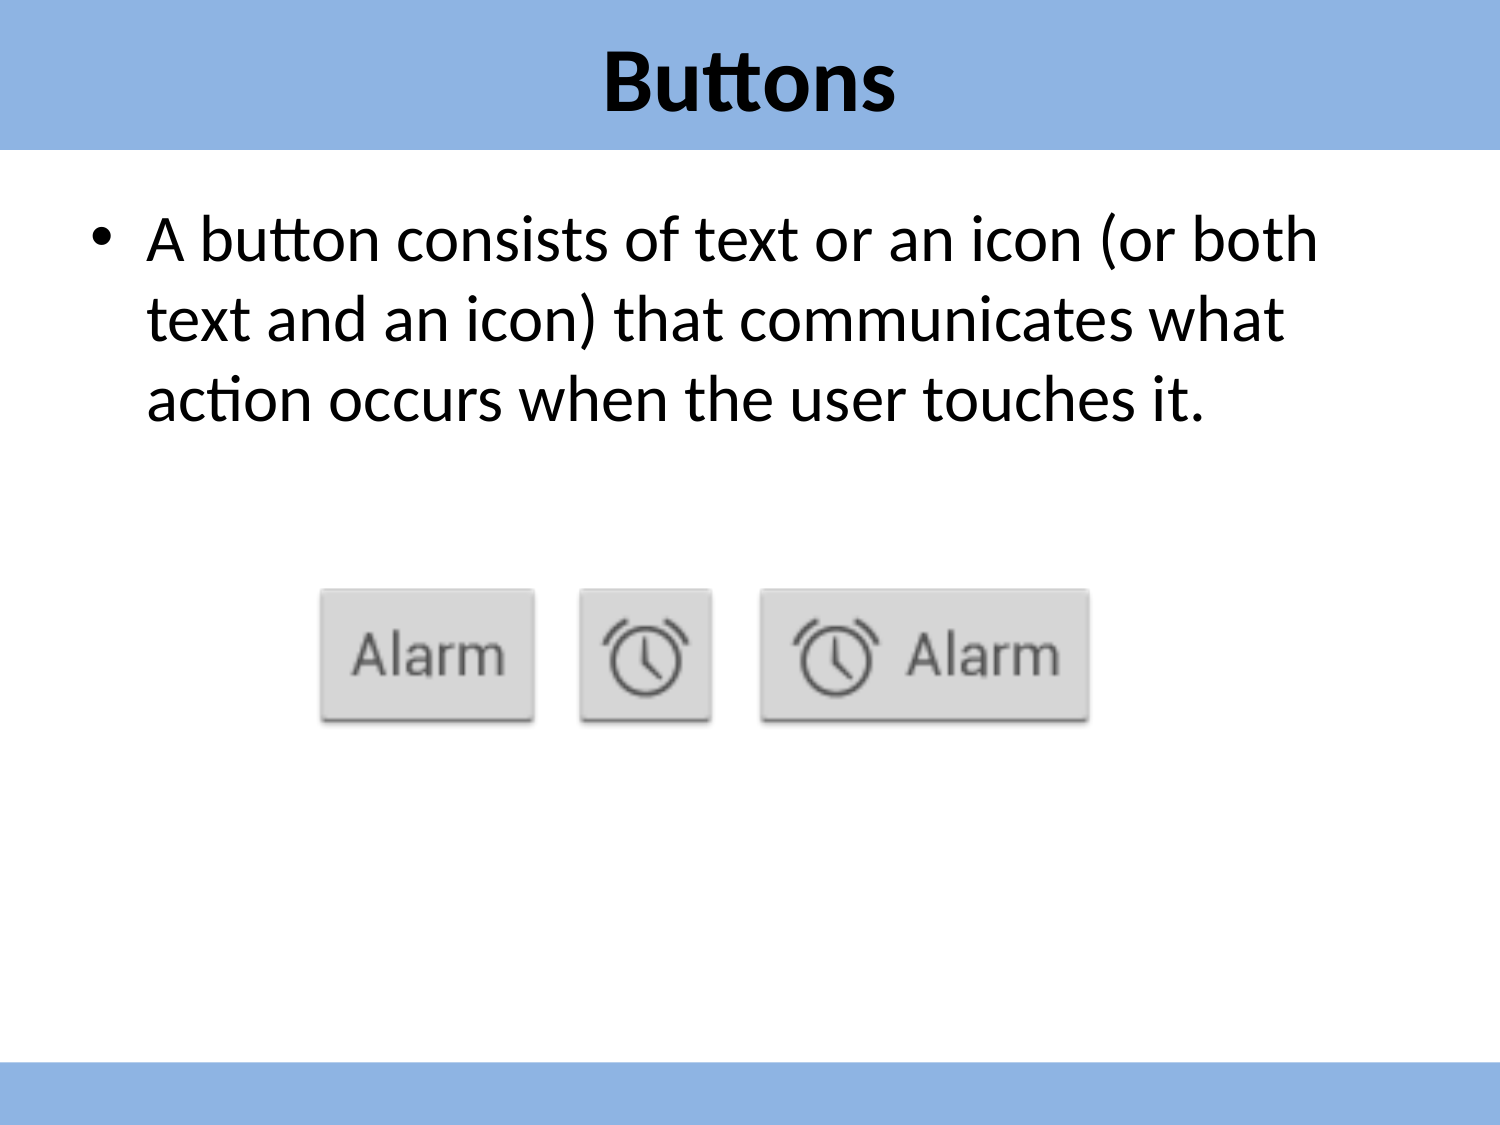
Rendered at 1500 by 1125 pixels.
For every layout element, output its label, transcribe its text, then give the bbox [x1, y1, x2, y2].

list A button consists of text or an icon (or both text and an icon) that communicates what action occurs when the user touches it. [75, 187, 1438, 463]
title Buttons [0, 0, 1500, 150]
picture [312, 574, 1101, 733]
text_box [0, 1060, 1500, 1125]
